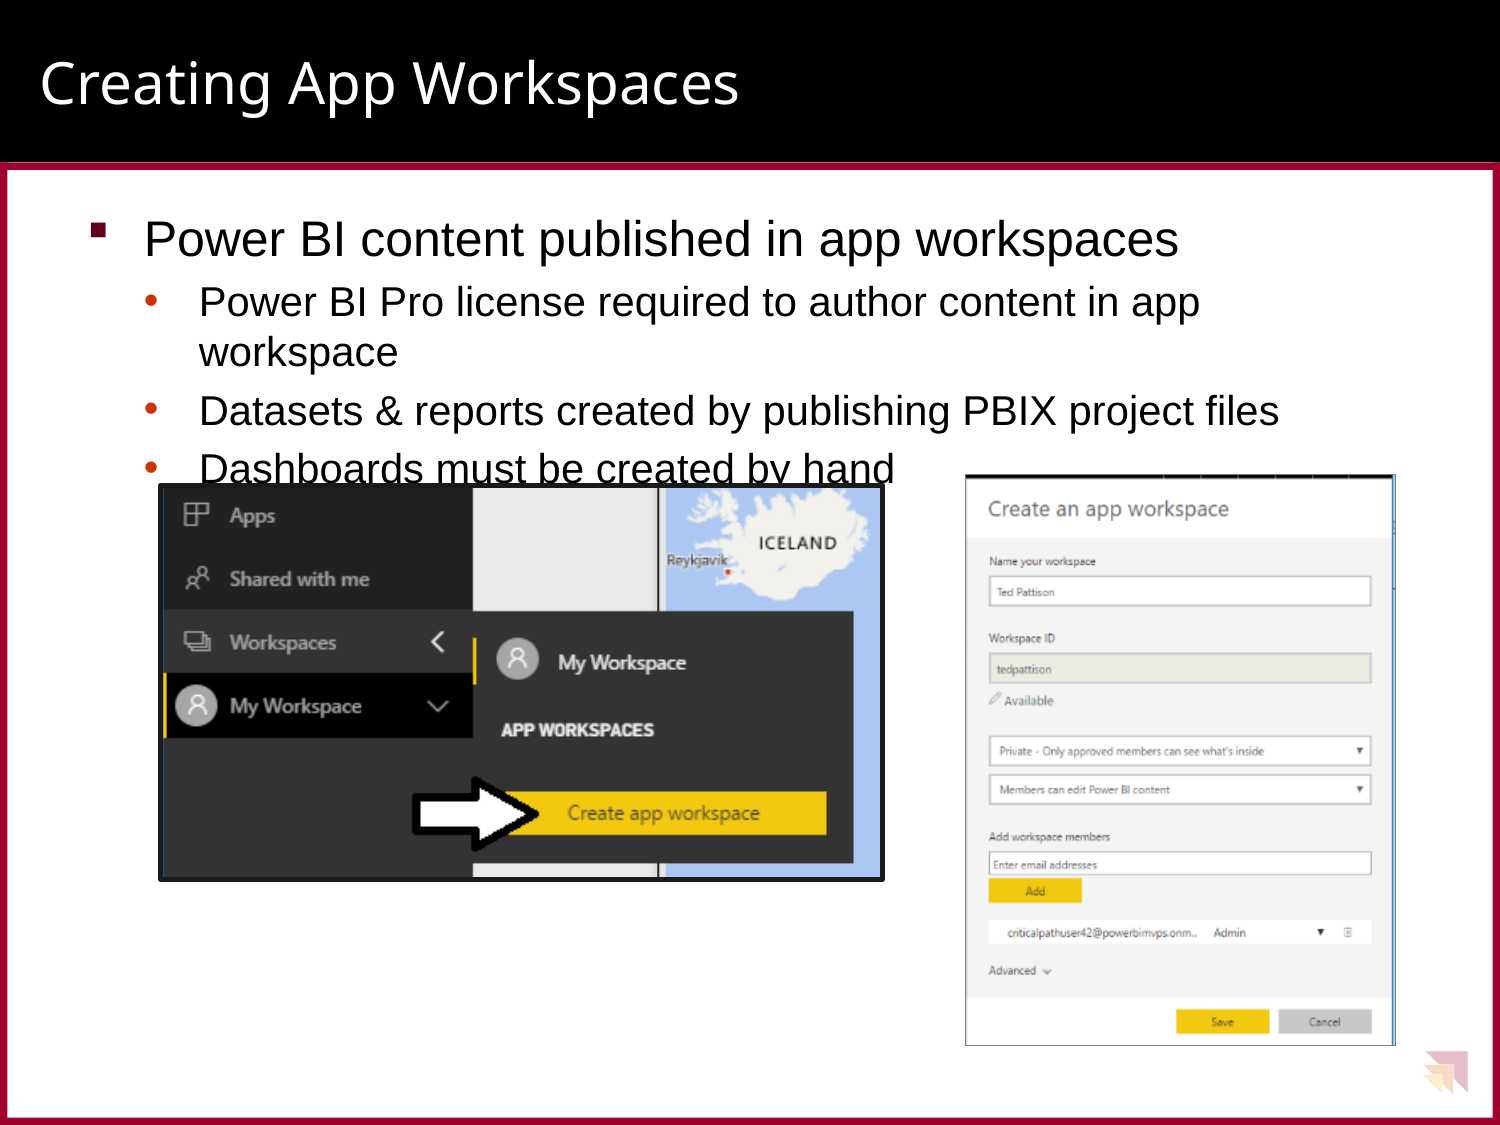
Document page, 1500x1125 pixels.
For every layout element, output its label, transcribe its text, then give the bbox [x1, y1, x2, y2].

picture [162, 487, 881, 878]
title Creating App Workspaces [24, 12, 1438, 150]
picture [964, 474, 1396, 1046]
list Power BI content published in app workspaces Power BI Pro license required to author content in app workspace Datasets & reports created by publishing PBIX project files Dashboards must be created by hand [71, 199, 1428, 578]
